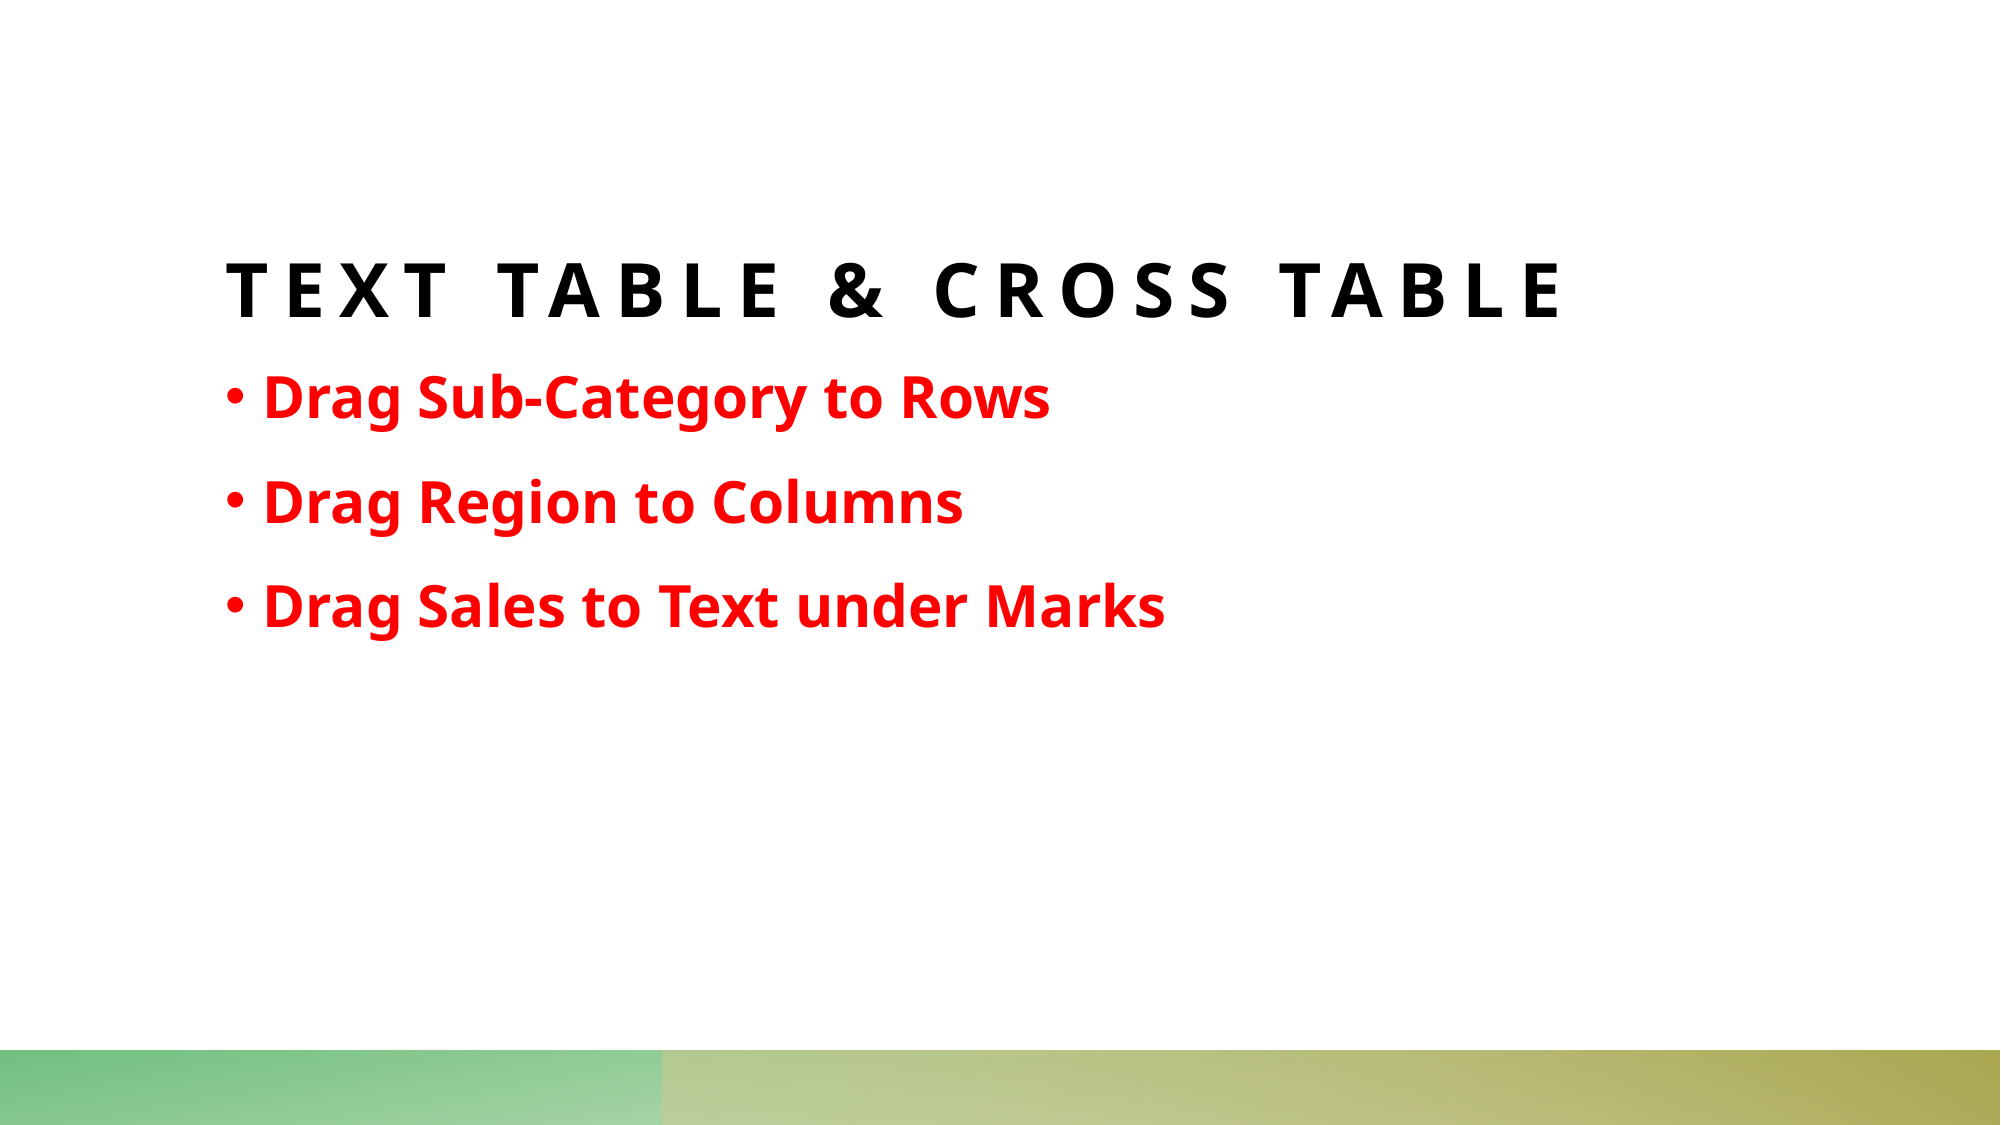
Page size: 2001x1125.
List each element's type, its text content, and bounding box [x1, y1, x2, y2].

title Text table & cross table [225, 130, 1905, 333]
list Drag Sub-Category to Rows Drag Region to Columns Drag Sales to Text under Marks [225, 346, 1905, 996]
